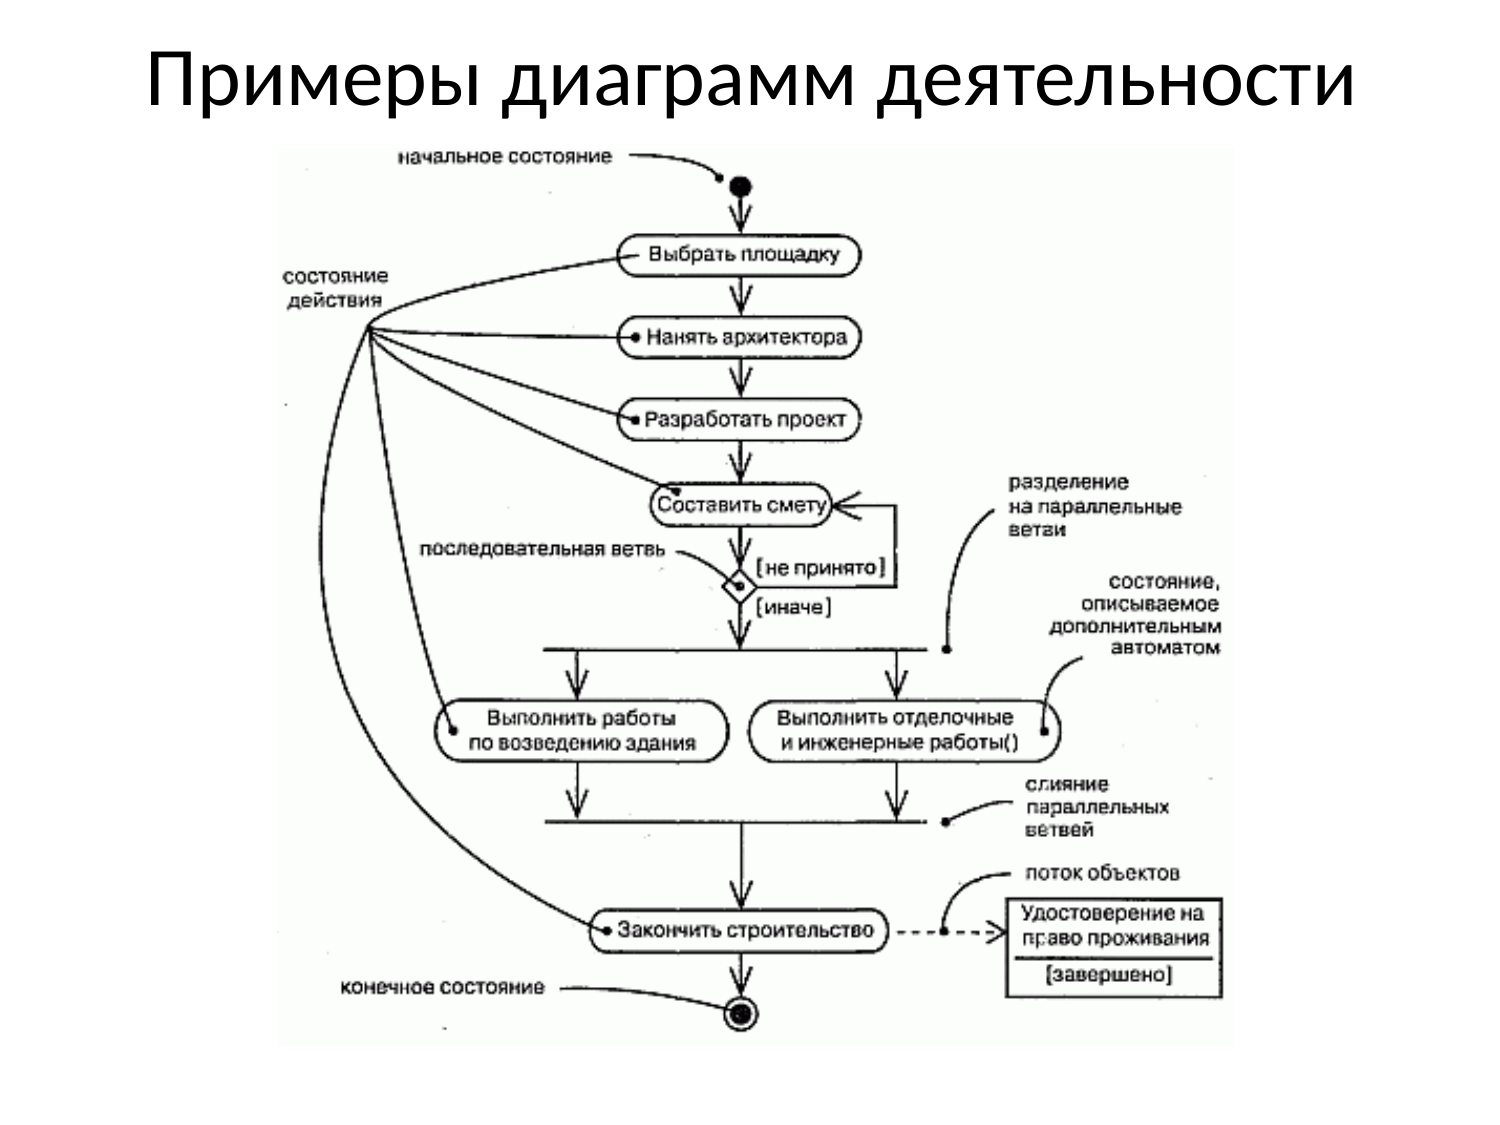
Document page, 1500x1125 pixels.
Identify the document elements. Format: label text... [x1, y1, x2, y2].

picture [277, 148, 1235, 1047]
title Примеры диаграмм деятельности [76, 19, 1427, 126]
